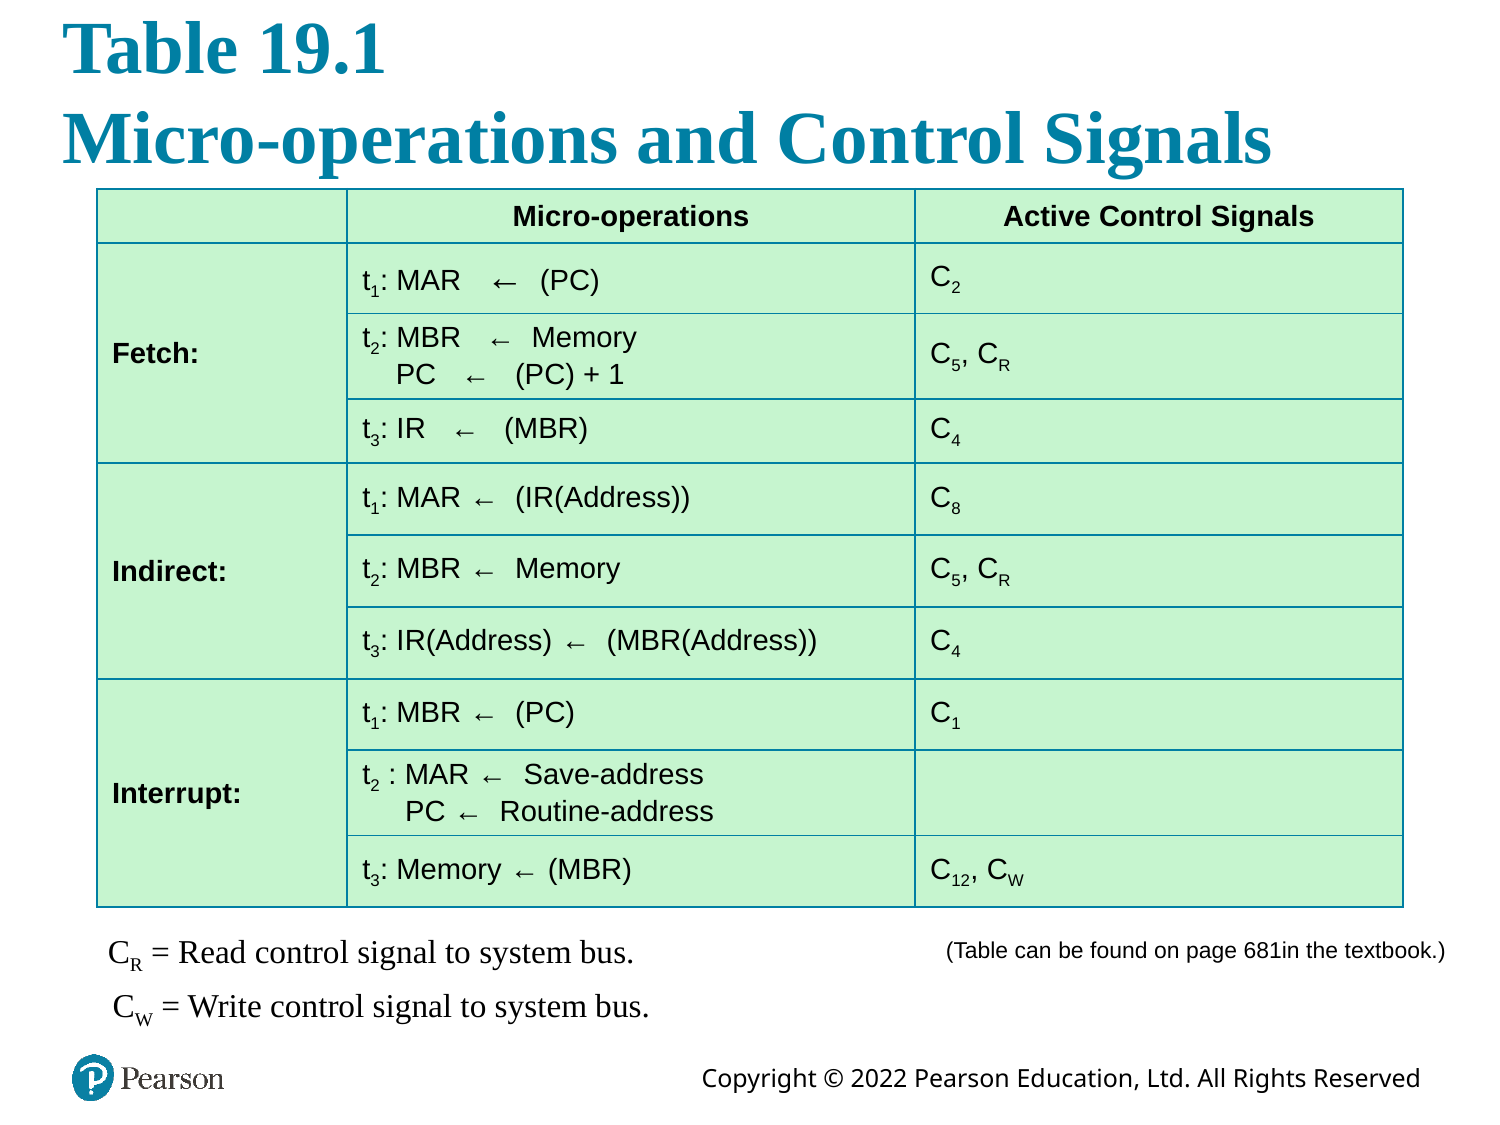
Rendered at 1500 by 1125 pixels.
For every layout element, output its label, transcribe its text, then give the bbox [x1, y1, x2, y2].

table_cell C5, CR [916, 314, 1402, 398]
title Table 19.1 Micro-operations and Control Signals [47, 9, 1398, 194]
table_cell C4 [916, 608, 1402, 678]
table_cell C4 [916, 400, 1402, 462]
table_header Micro-operations [348, 194, 914, 242]
table_cell C5, CR [916, 536, 1402, 606]
table_cell C2 [916, 244, 1402, 313]
text_box CR = Read control signal to system bus. [93, 922, 651, 983]
table_cell Fetch: [98, 244, 346, 462]
table_cell t1: MAR ← (PC) [348, 244, 914, 313]
table_cell Indirect: [98, 464, 346, 678]
table_cell t1: MBR ← (PC) [348, 680, 914, 749]
table_header Active Control Signals [916, 190, 1402, 242]
table_cell t3: IR ← (MBR) [348, 400, 914, 462]
table_header [98, 194, 346, 242]
text_box (Table can be found on page 681in the textbook.) [931, 928, 1462, 971]
picture [72, 1088, 82, 1101]
text_box CW = Write control signal to system bus. [97, 977, 666, 1038]
picture [99, 1054, 224, 1101]
table_cell t3: Memory ← (MBR) [348, 836, 914, 906]
table_cell t3: IR(Address) ← (MBR(Address)) [348, 608, 914, 678]
table_cell t2 : MAR ← Save-address PC ← Routine-address [348, 751, 914, 835]
table_cell t2: MBR ← Memory [348, 536, 914, 606]
table_cell t2: MBR ← Memory PC ← (PC) + 1 [348, 314, 914, 398]
table_cell [916, 751, 1402, 835]
table_cell C8 [916, 464, 1402, 534]
table_cell C12, CW [916, 836, 1402, 906]
table_cell C1 [916, 680, 1402, 749]
picture [72, 1054, 88, 1070]
picture [81, 1063, 106, 1088]
table_cell t1: MAR ← (IR(Address)) [348, 464, 914, 534]
table_cell Interrupt: [98, 680, 346, 906]
